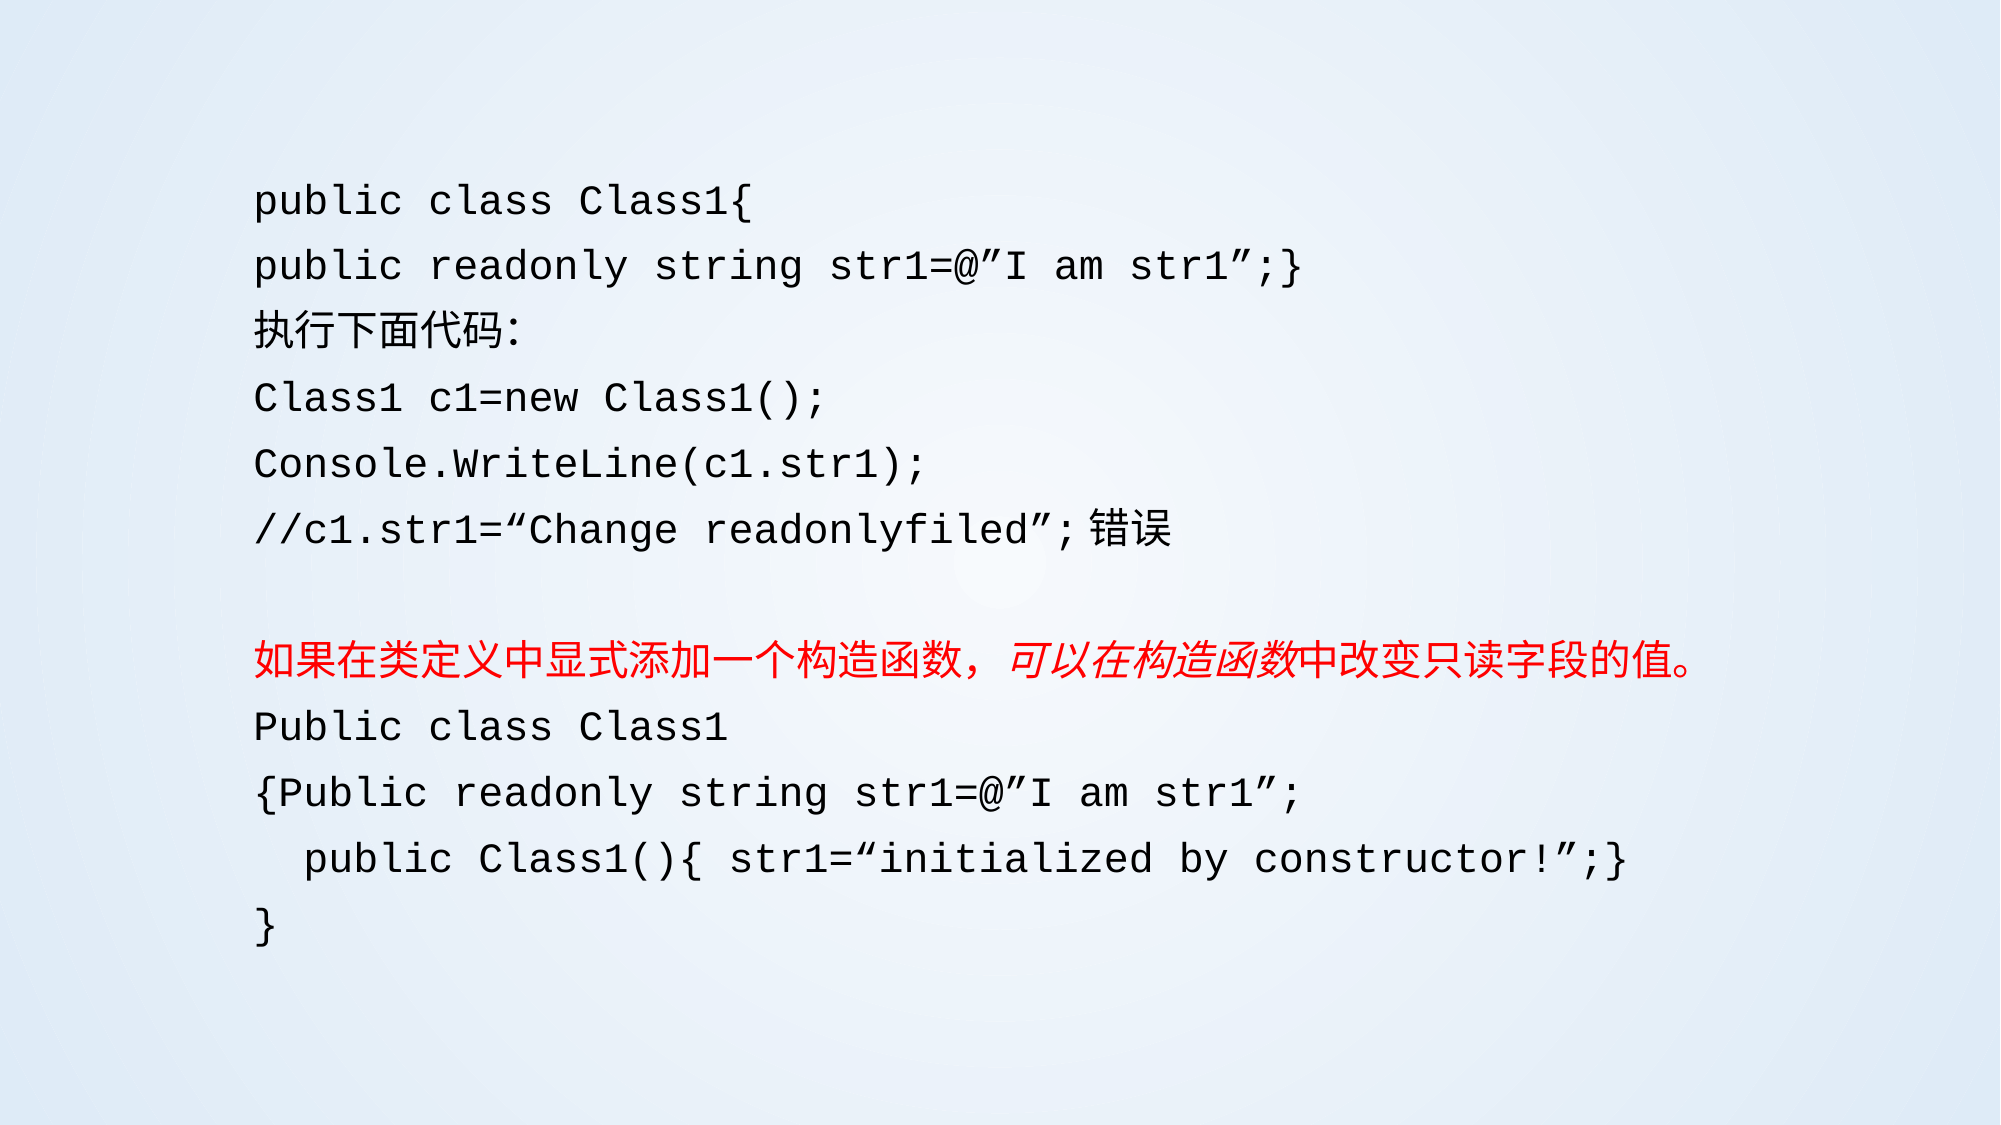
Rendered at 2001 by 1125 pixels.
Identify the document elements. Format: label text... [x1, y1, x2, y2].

list public class Class1{ public readonly string str1=@”I am str1”;} 执行下面代码： Class1 c1=new Class1(); Console.WriteLine(c1.str1); //c1.str1=“Change readonlyfiled”;错误 如果在类定义中显式添加一个构造函数，可以在构造函数中改变只读字段的值。 Public class Class1 {Public readonly string str1=@”I am str1”; public Class1(){ str1=“initialized by constructor!”;} } [238, 94, 1859, 1031]
